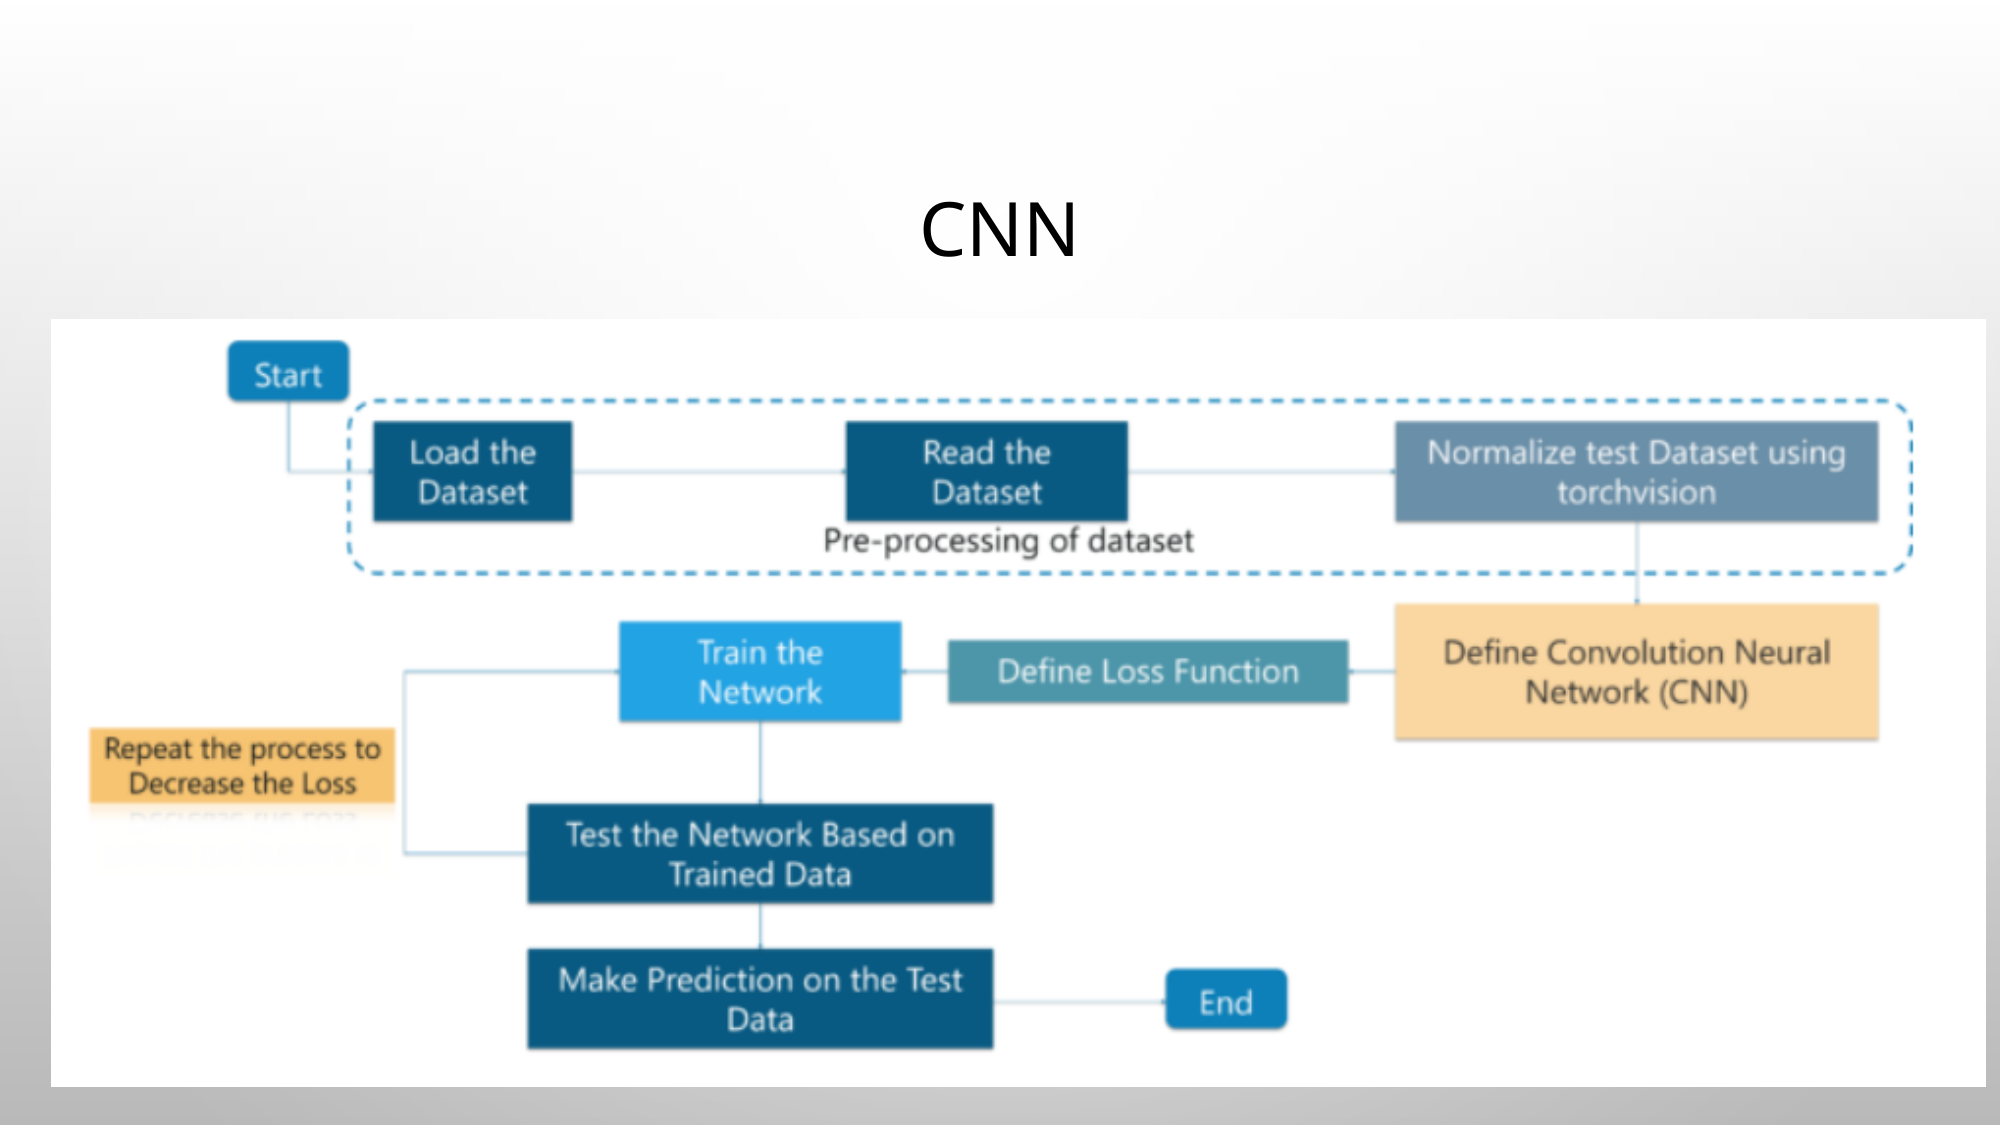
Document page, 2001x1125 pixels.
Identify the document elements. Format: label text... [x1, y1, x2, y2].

picture [0, 0, 2000, 1125]
title cnn [149, 101, 1851, 316]
